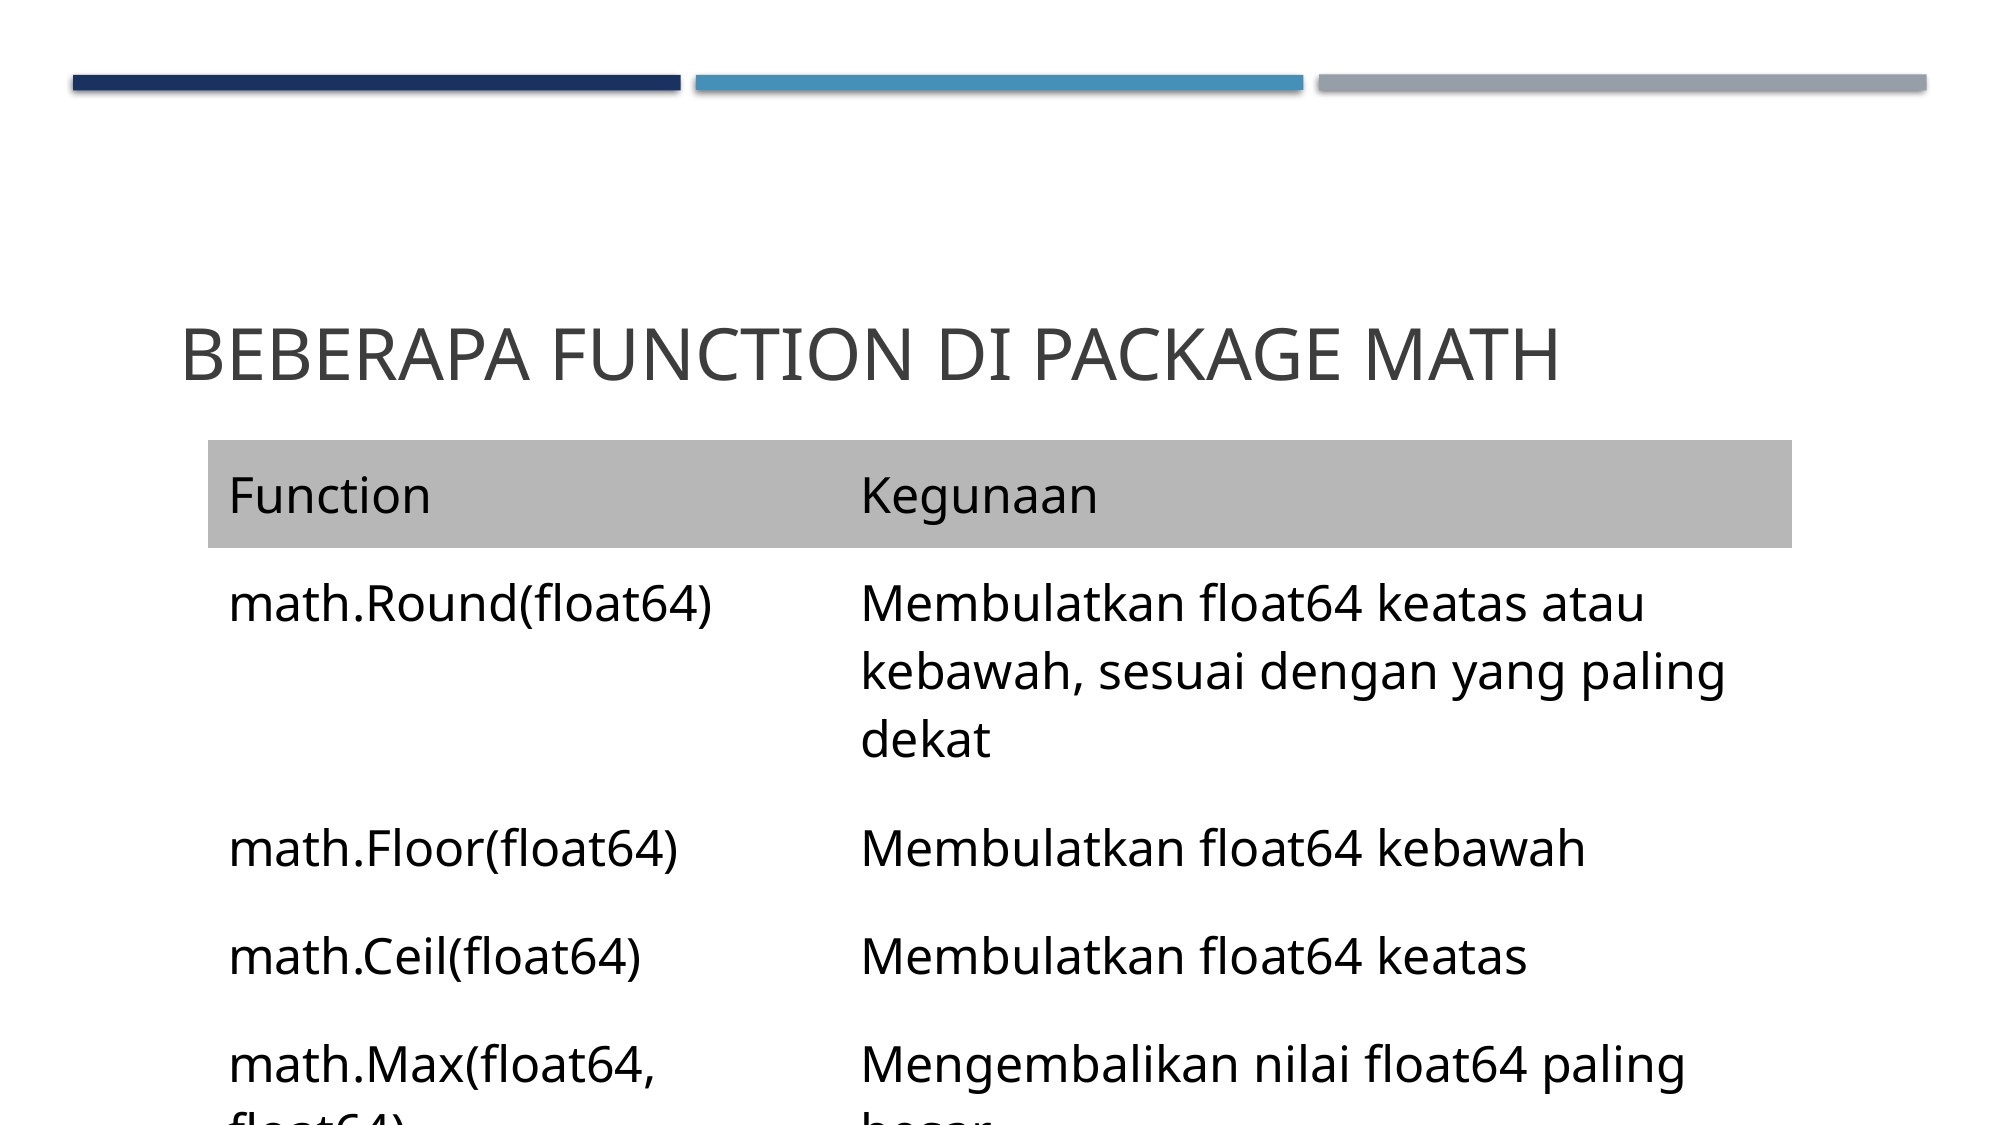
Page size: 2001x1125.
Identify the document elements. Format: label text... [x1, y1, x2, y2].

table_cell Membulatkan float64 keatas [840, 901, 1792, 1009]
table_cell Mengembalikan nilai float64 paling besar [840, 1009, 1792, 1125]
table_cell math.Ceil(float64) [208, 901, 840, 1009]
table_header Function [208, 440, 840, 548]
table_cell Membulatkan float64 keatas atau kebawah, sesuai dengan yang paling dekat [840, 548, 1792, 793]
table_cell math.Floor(float64) [208, 793, 840, 901]
title Beberapa Function di Package math [159, 288, 1842, 406]
table_header Kegunaan [840, 440, 1792, 548]
table_cell Membulatkan float64 kebawah [840, 793, 1792, 901]
table_cell math.Round(float64) [208, 548, 840, 793]
table_cell math.Max(float64, float64) [208, 1009, 840, 1125]
